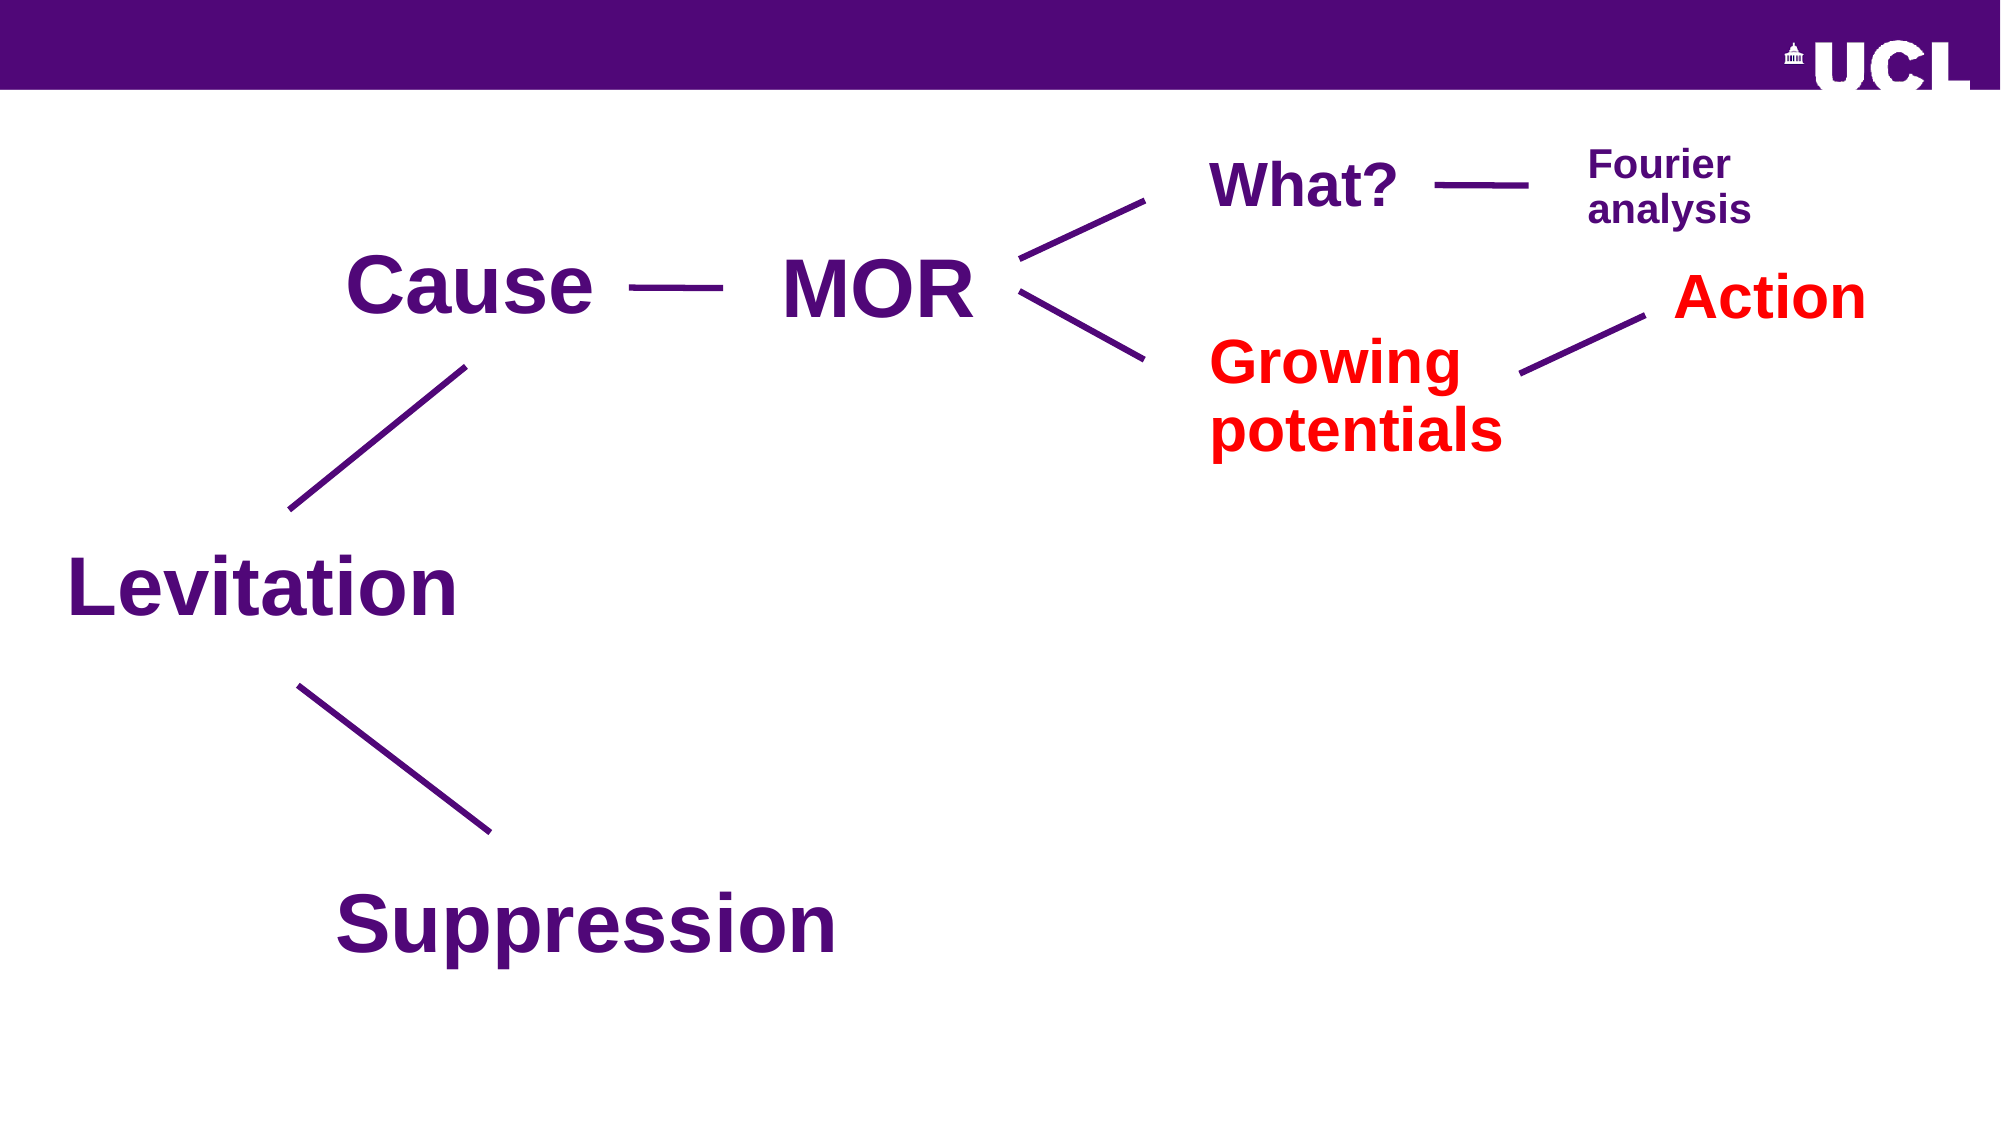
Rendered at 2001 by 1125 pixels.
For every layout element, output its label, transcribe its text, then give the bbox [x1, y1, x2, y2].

text_box Growing potentials [1194, 315, 1520, 437]
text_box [1019, 200, 1146, 260]
picture [0, 0, 2001, 90]
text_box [1019, 290, 1145, 360]
text_box What? [1194, 137, 1435, 260]
text_box Levitation [51, 528, 495, 650]
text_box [1519, 314, 1646, 374]
text_box Suppression [320, 865, 864, 988]
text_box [297, 685, 491, 833]
text_box Fourier analysis [1572, 127, 1825, 250]
text_box Action [1658, 249, 1899, 371]
text_box Cause [330, 226, 629, 348]
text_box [288, 366, 467, 511]
text_box MOR [766, 230, 1020, 352]
